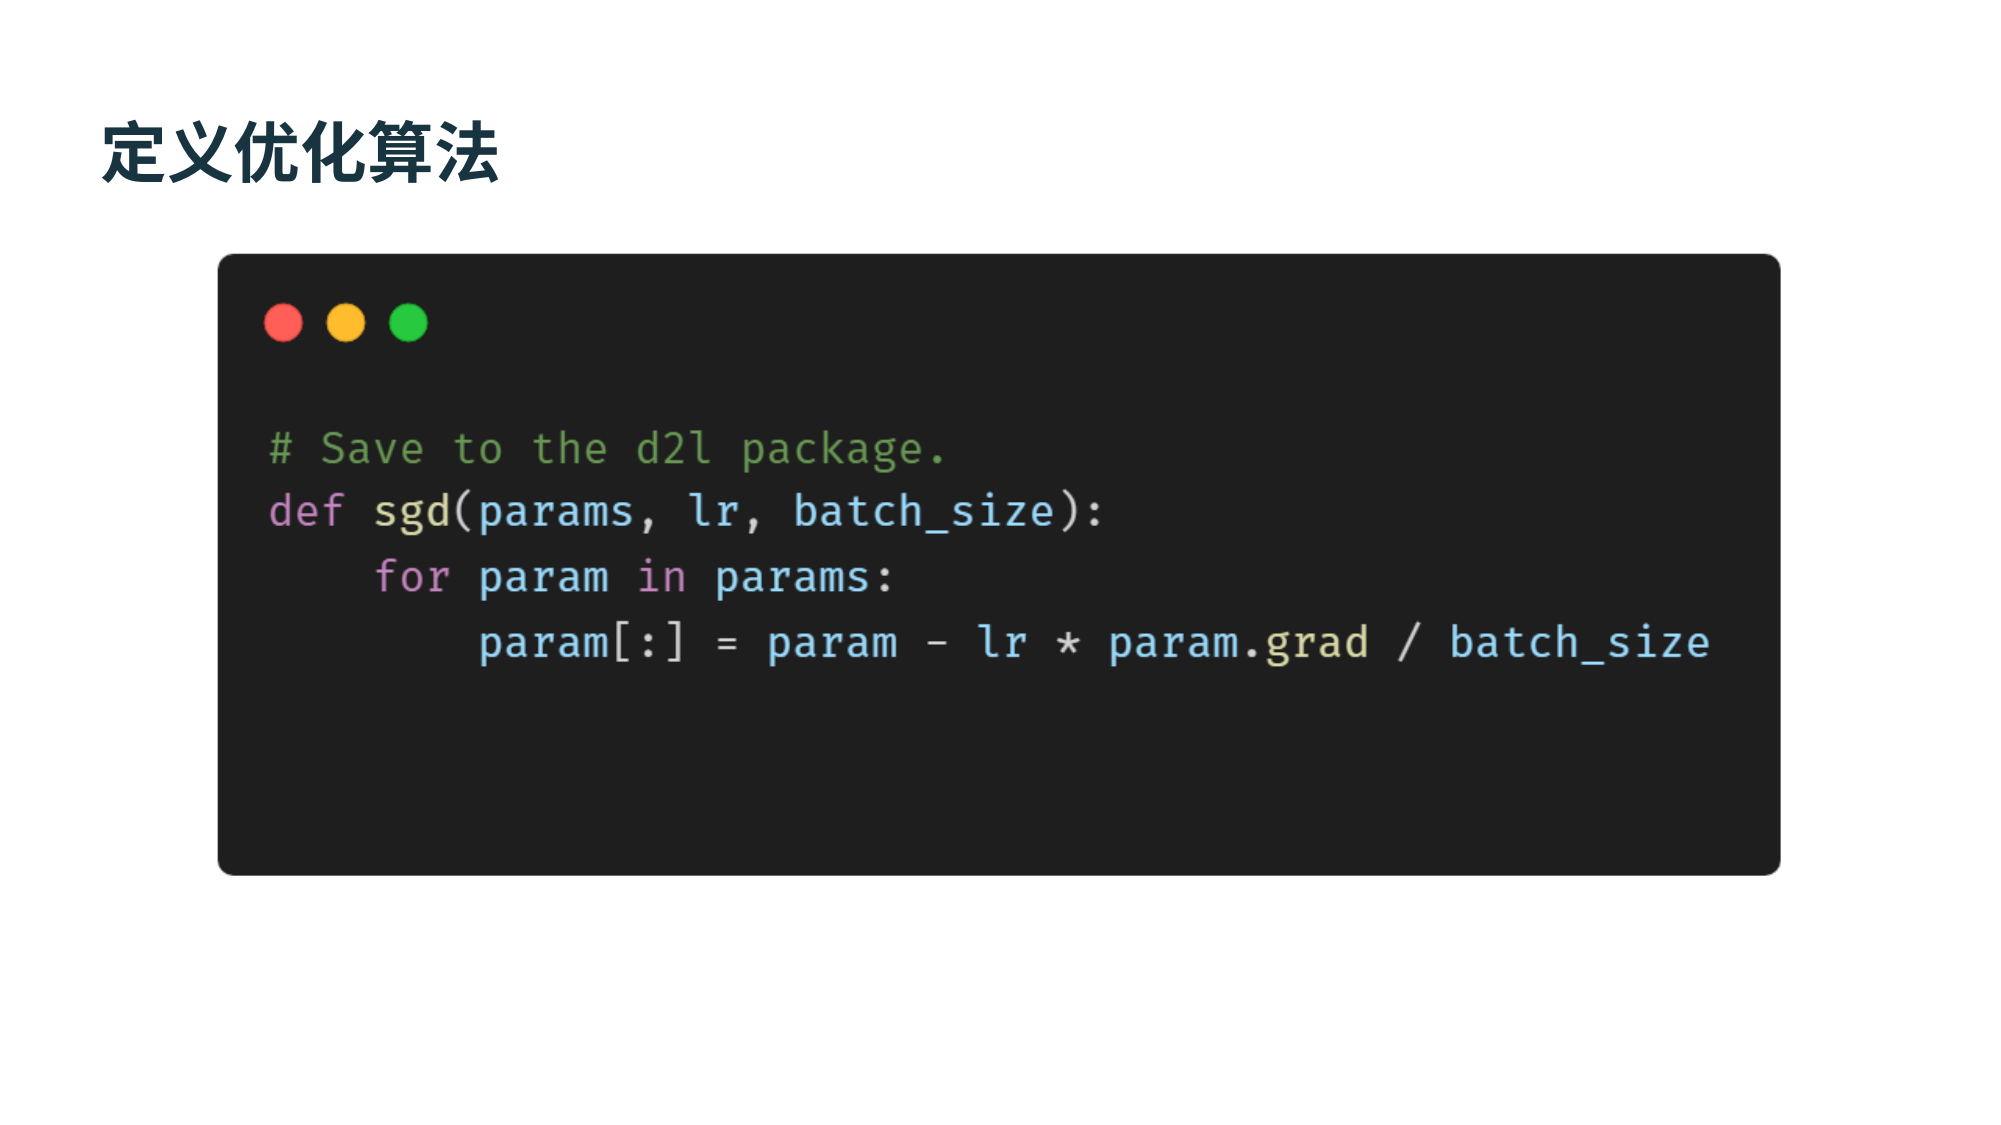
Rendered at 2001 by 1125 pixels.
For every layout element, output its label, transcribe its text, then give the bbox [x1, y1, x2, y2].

picture [214, 245, 1785, 880]
title 定义优化算法 [80, 90, 1985, 216]
